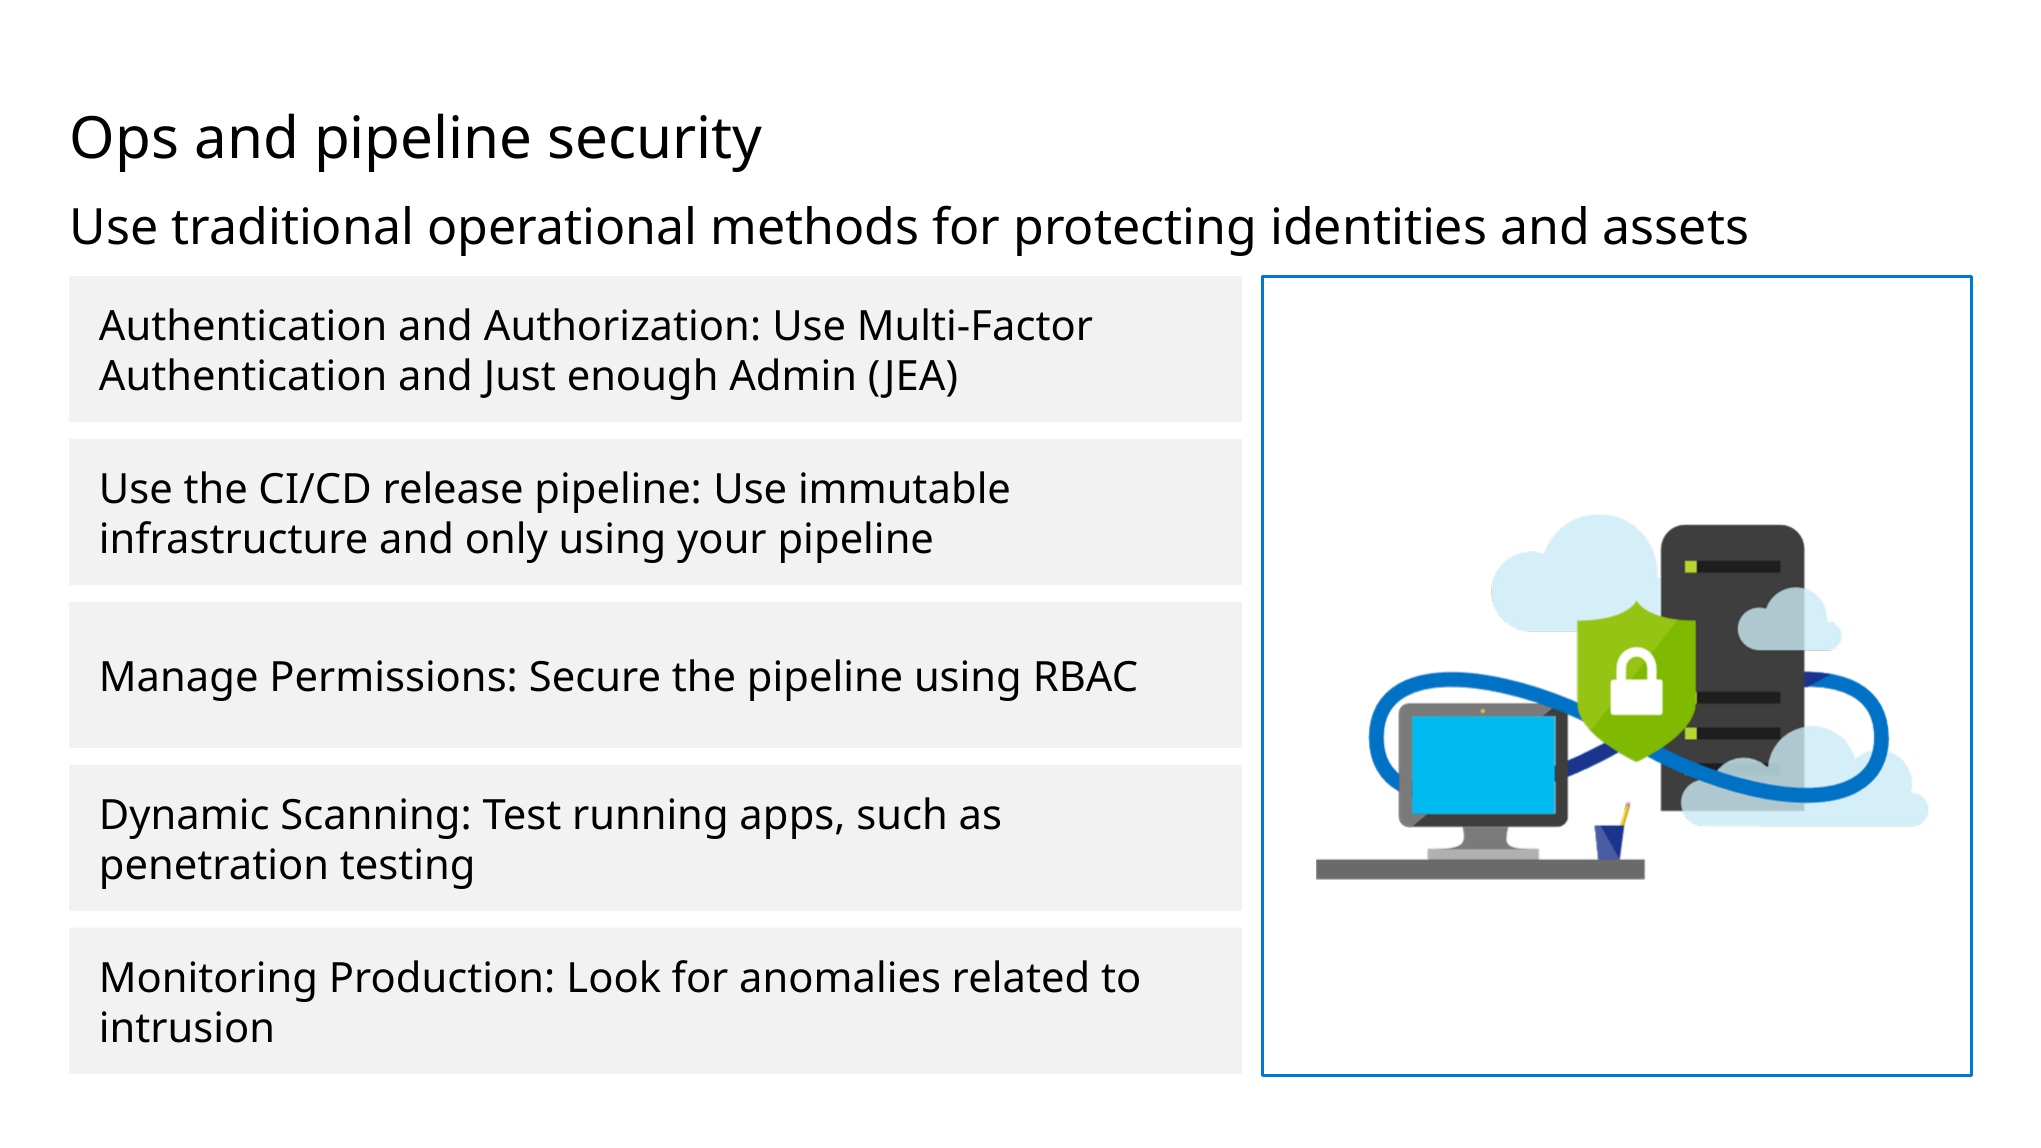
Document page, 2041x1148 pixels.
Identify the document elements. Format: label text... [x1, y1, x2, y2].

text_box Authentication and Authorization: Use Multi-Factor Authentication and Just enough Admin (JEA) [69, 276, 1243, 423]
text_box Manage Permissions: Secure the pipeline using RBAC [69, 601, 1243, 748]
picture [1264, 277, 1971, 1074]
title Ops and pipeline security [70, 103, 1969, 172]
text_box Use the CI/CD release pipeline: Use immutable infrastructure and only using your pipeline [69, 439, 1243, 585]
text_box Dynamic Scanning: Test running apps, such as penetration testing [69, 764, 1243, 911]
text_box Monitoring Production: Look for anomalies related to intrusion [69, 927, 1243, 1074]
text_box Use traditional operational methods for protecting identities and assets [69, 194, 1921, 255]
